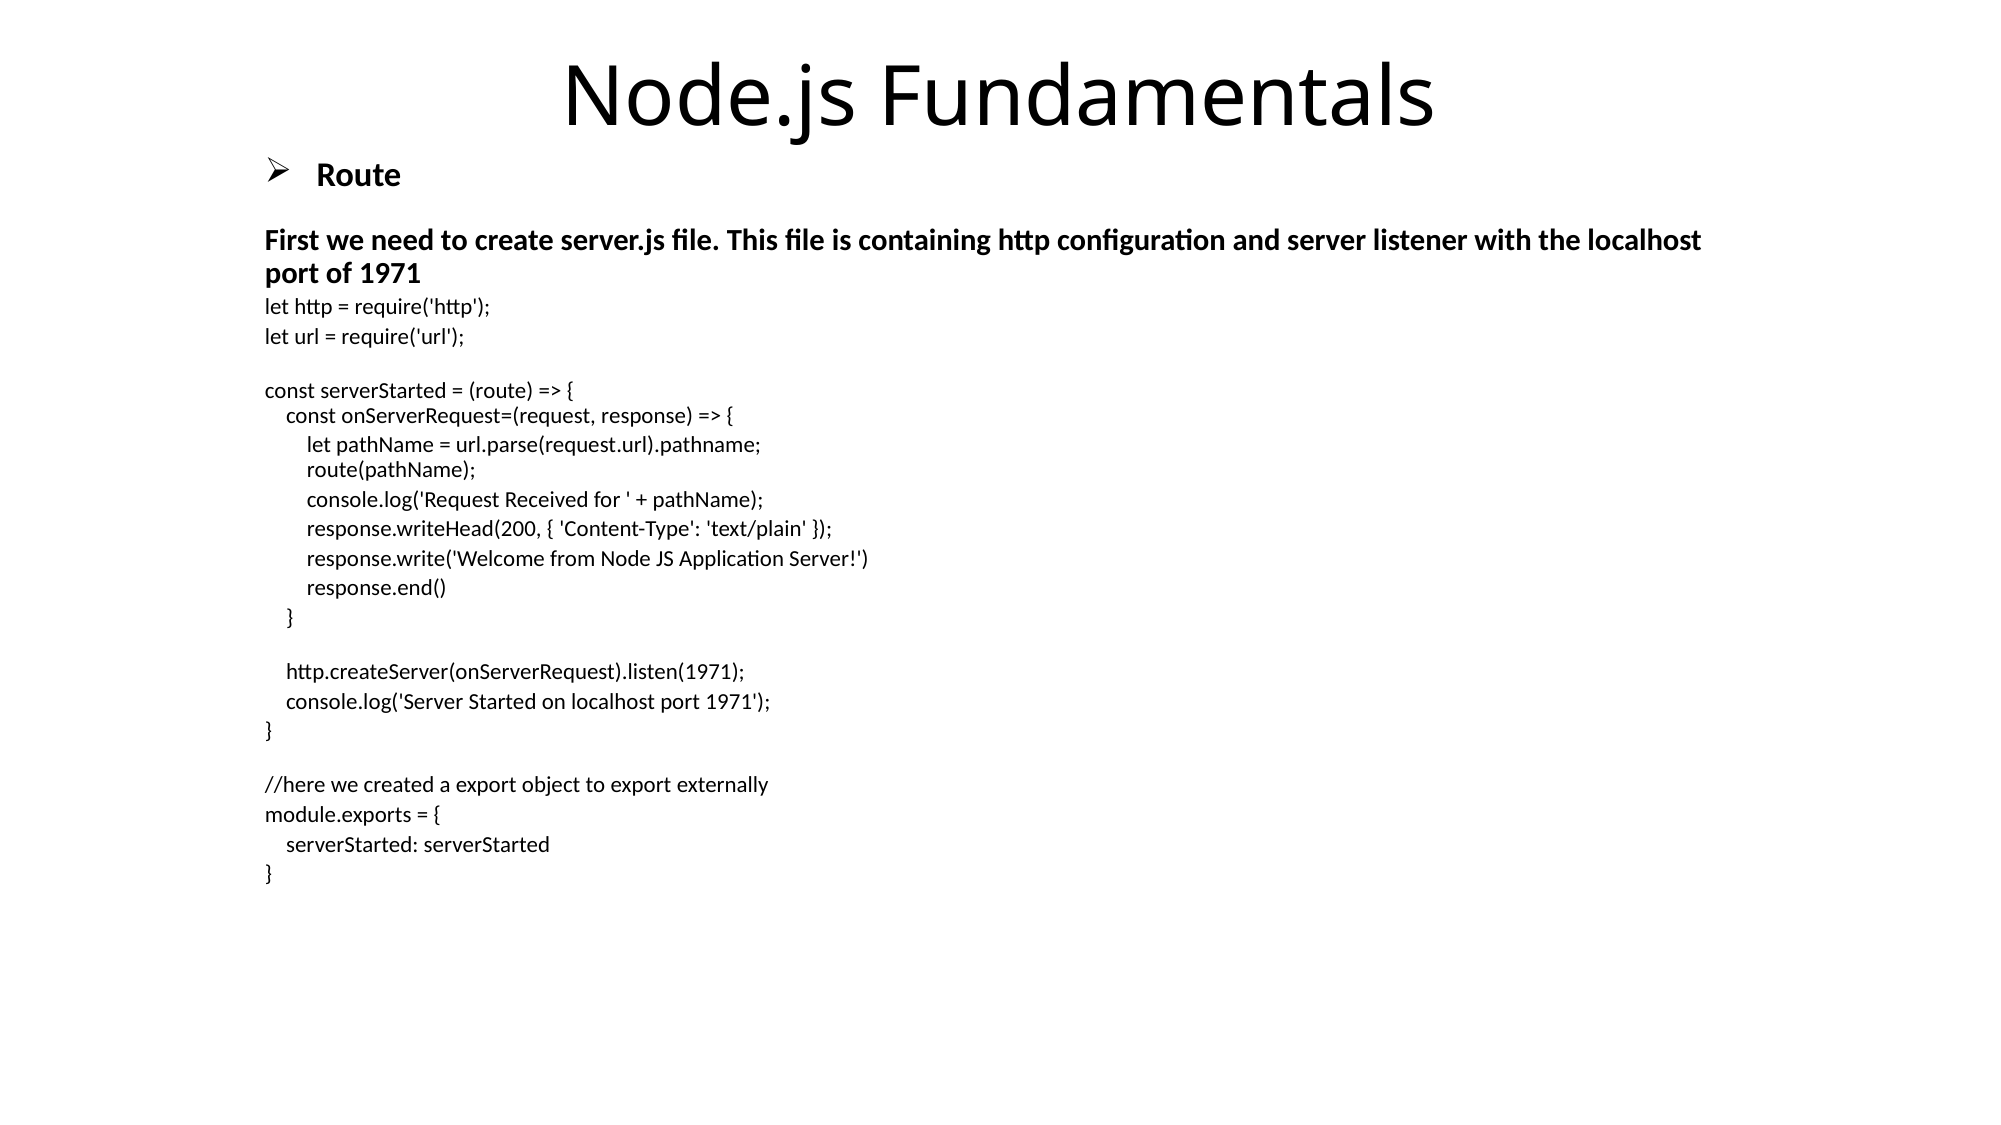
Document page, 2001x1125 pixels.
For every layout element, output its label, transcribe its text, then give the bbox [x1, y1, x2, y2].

title Node.js Fundamentals [249, 63, 1750, 149]
subtitle Route First we need to create server.js file. This file is containing http configuration and server listener with the localhost port of 1971 let http = require('http'); let url = require('url'); const serverStarted = (route) => { const onServerRequest=(request, response) => { let pathName = url.parse(request.url).pathname; route(pathName); console.log('Request Received for ' + pathName); response.writeHead(200, { 'Content-Type': 'text/plain' }); response.write('Welcome from Node JS Application Server!') response.end() } http.createServer(onServerRequest).listen(1971); console.log('Server Started on localhost port 1971'); } //here we created a export object to export externally module.exports = { serverStarted: serverStarted } [249, 149, 1750, 1106]
